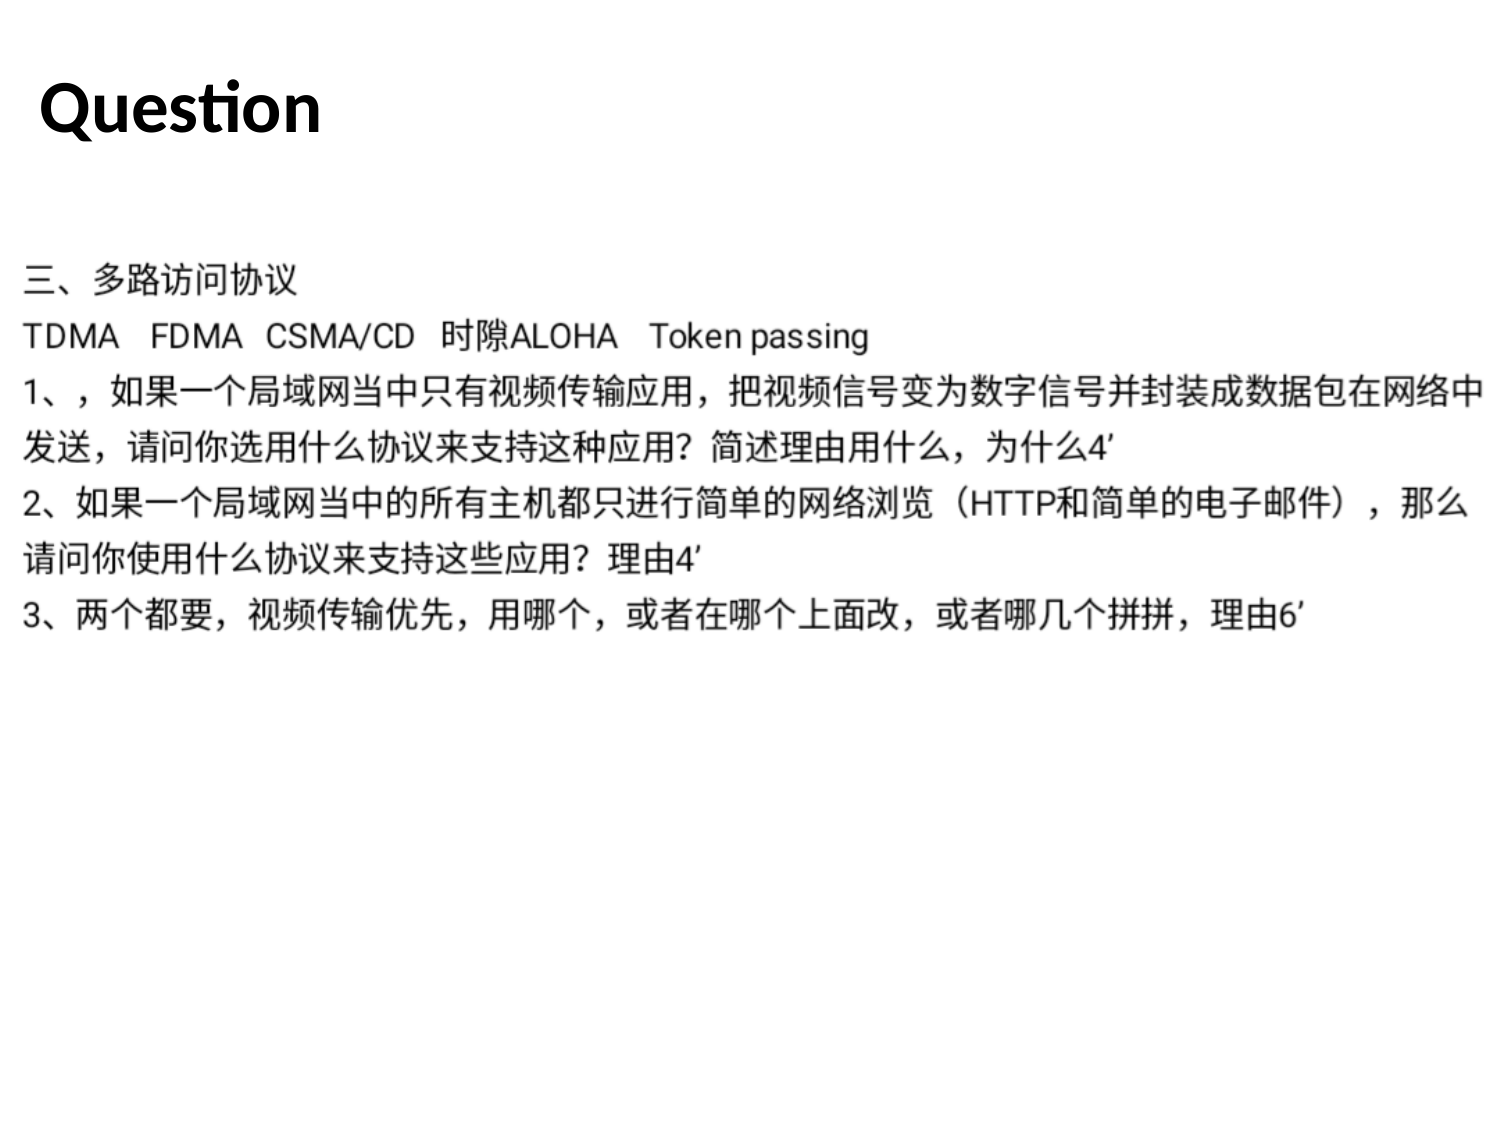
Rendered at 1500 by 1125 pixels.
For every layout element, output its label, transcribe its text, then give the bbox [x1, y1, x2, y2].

text_box Question [24, 49, 457, 155]
picture [0, 255, 1500, 647]
